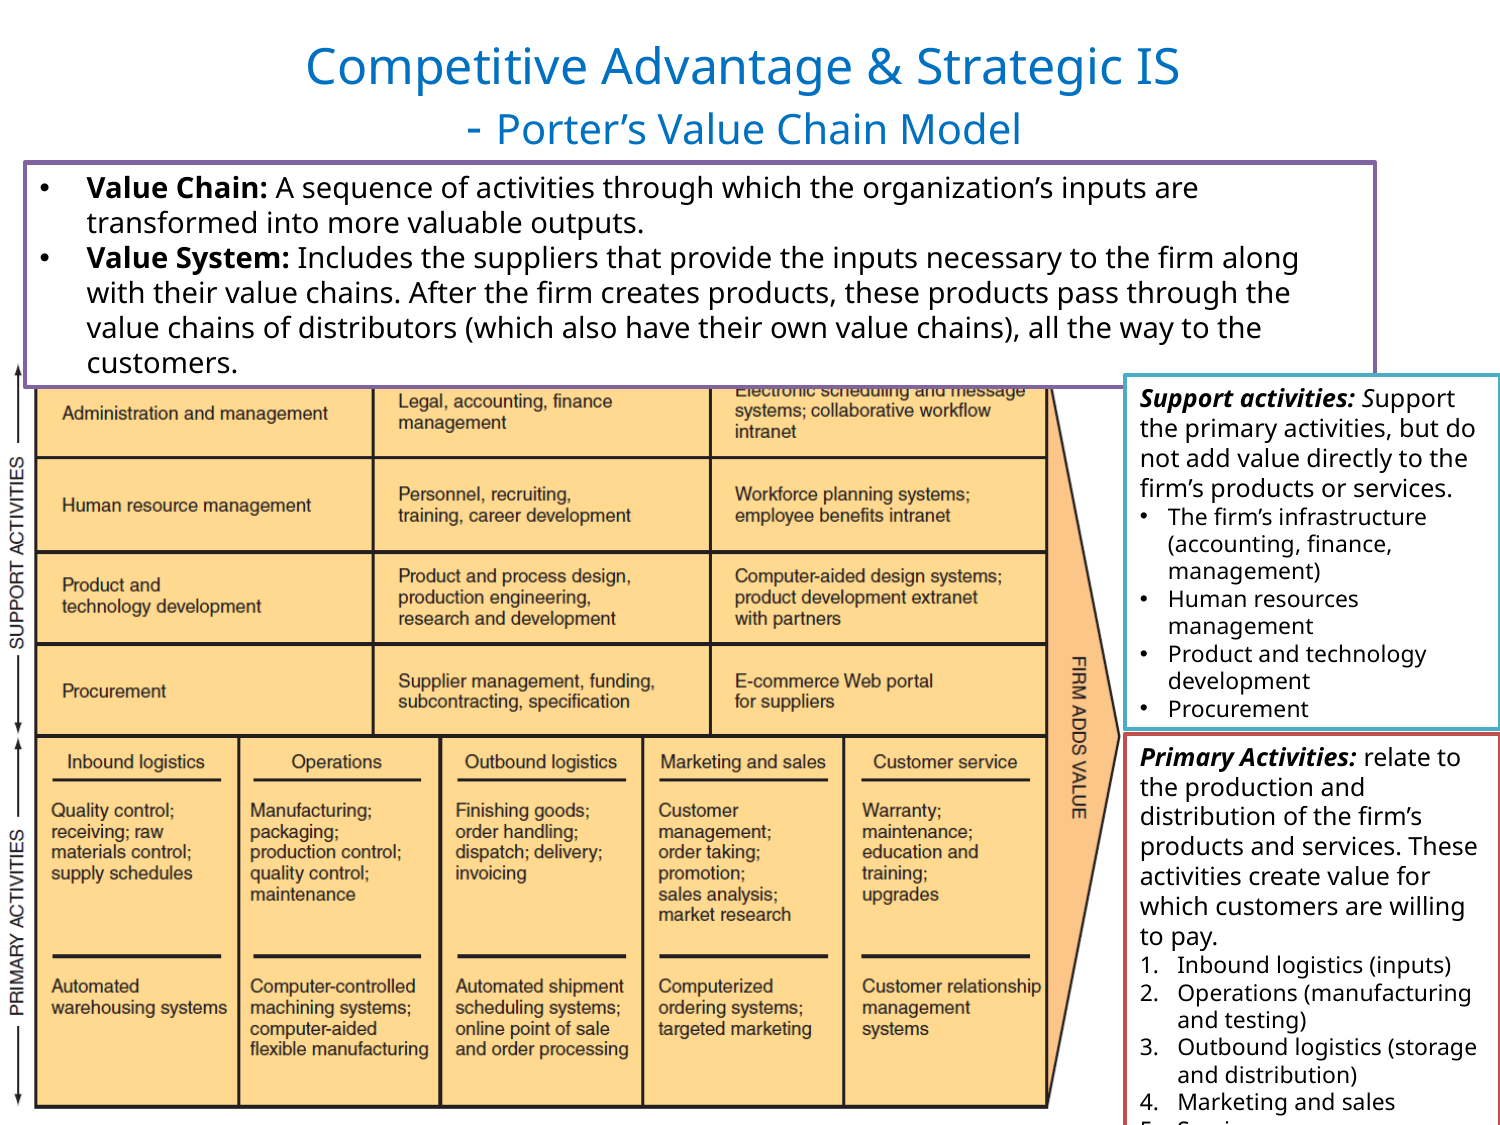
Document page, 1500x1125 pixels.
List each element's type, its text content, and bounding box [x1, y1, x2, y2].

text_box Competitive Advantage & Strategic IS - Porter’s Value Chain Model [0, 0, 1500, 163]
text_box Support activities: Support the primary activities, but do not add value directly to the firm’s products or services. The firm’s infrastructure (accounting, finance, management) Human resources management Product and technology development Procurement [1129, 373, 1500, 731]
slide_number 17 [1129, 1042, 1425, 1103]
text_box Value Chain: A sequence of activities through which the organization’s inputs are transformed into more valuable outputs. Value System: Includes the suppliers that provide the inputs necessary to the firm along with their value chains. After the firm creates products, these products pass through the value chains of distributors (which also have their own value chains), all the way to the customers. [23, 160, 1377, 373]
text_box Primary Activities: relate to the production and distribution of the firm’s products and services. These activities create value for which customers are willing to pay. Inbound logistics (inputs) Operations (manufacturing and testing) Outbound logistics (storage and distribution) Marketing and sales Services [1129, 732, 1500, 1125]
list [0, 350, 1126, 1125]
